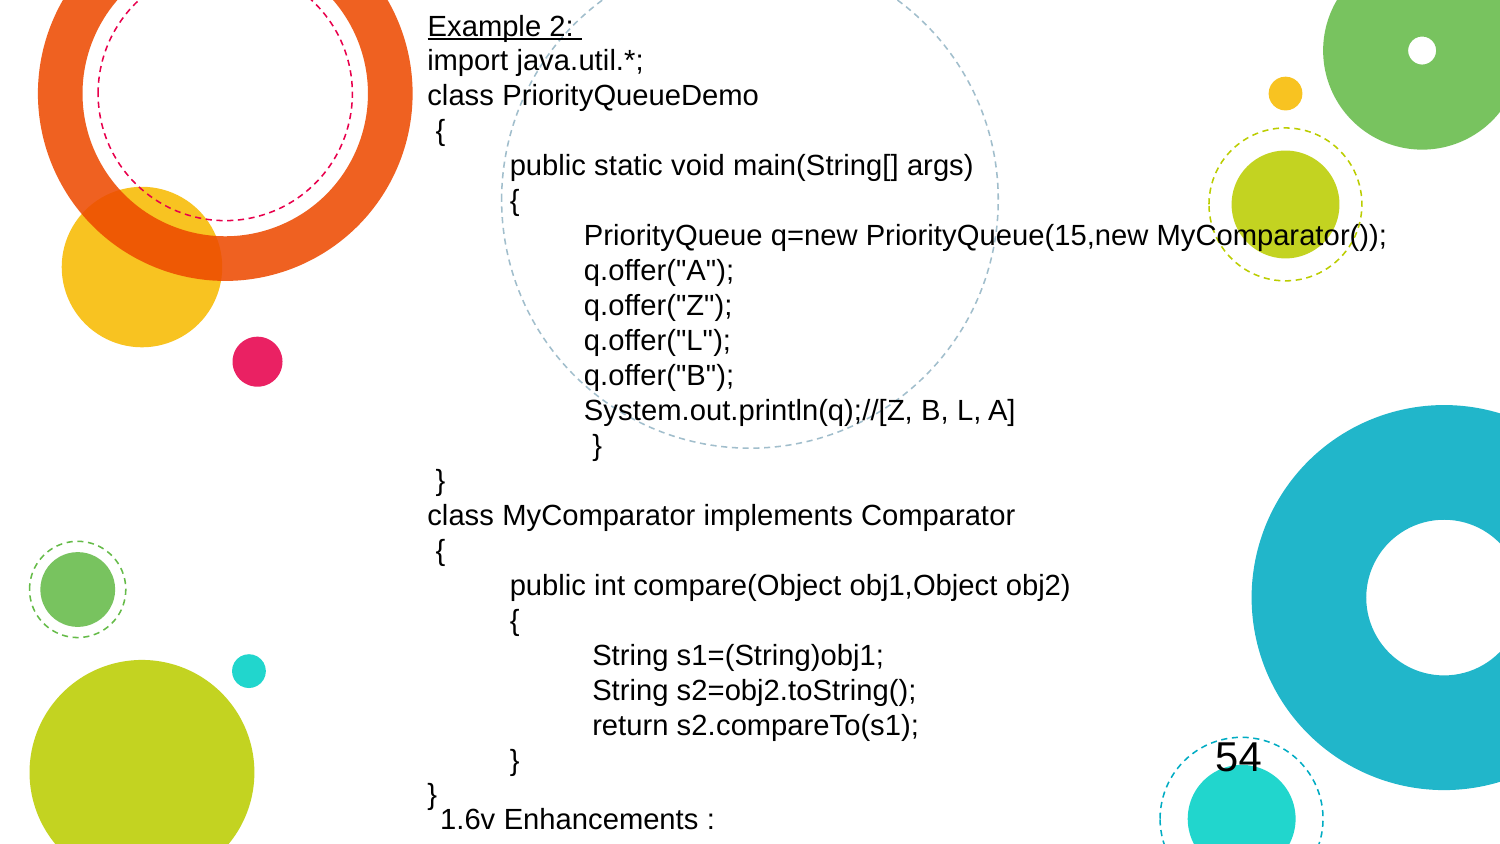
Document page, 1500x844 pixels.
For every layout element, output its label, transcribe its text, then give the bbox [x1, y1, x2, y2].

text_box import java.util.*; class PriorityQueueDemo { public static void main(String[] args) { PriorityQueue q=new PriorityQueue(15,new MyComparator()); q.offer("A"); q.offer("Z"); q.offer("L"); q.offer("B"); System.out.println(q);//[Z, B, L, A] } } class MyComparator implements Comparator { public int compare(Object obj1,Object obj2) { String s1=(String)obj1; String s2=obj2.toString(); return s2.compareTo(s1); } } [412, 34, 1438, 819]
text_box Example 2: [412, 0, 598, 34]
text_box 1.6v Enhancements : [425, 793, 731, 843]
text_box 54 [1200, 721, 1289, 787]
